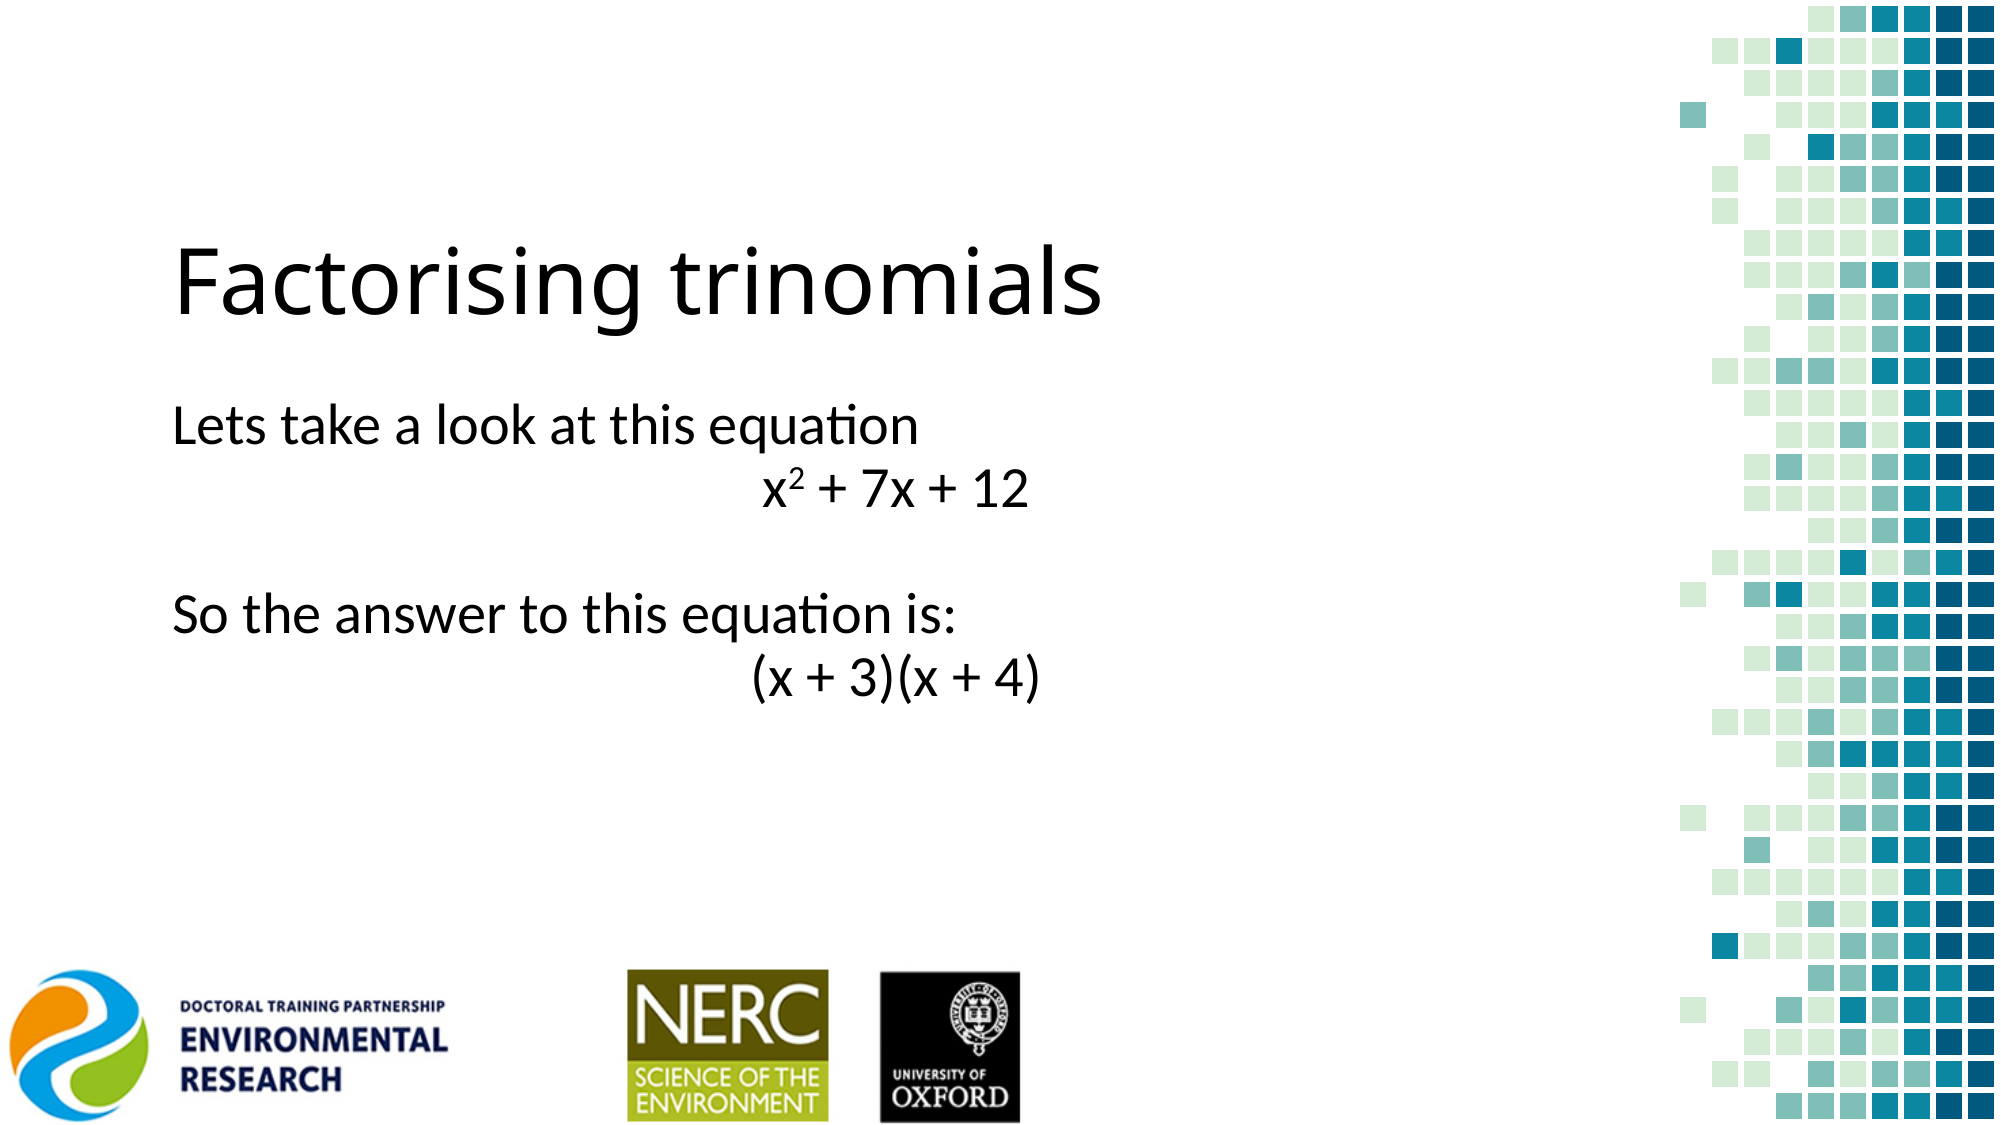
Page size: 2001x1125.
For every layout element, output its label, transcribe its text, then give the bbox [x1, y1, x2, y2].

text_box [0, 964, 1676, 1125]
list Lets take a look at this equation x2 + 7x + 12 So the answer to this equation is: (x + 3)(x + 4) [157, 379, 1636, 964]
title Factorising trinomials [157, 161, 1636, 350]
